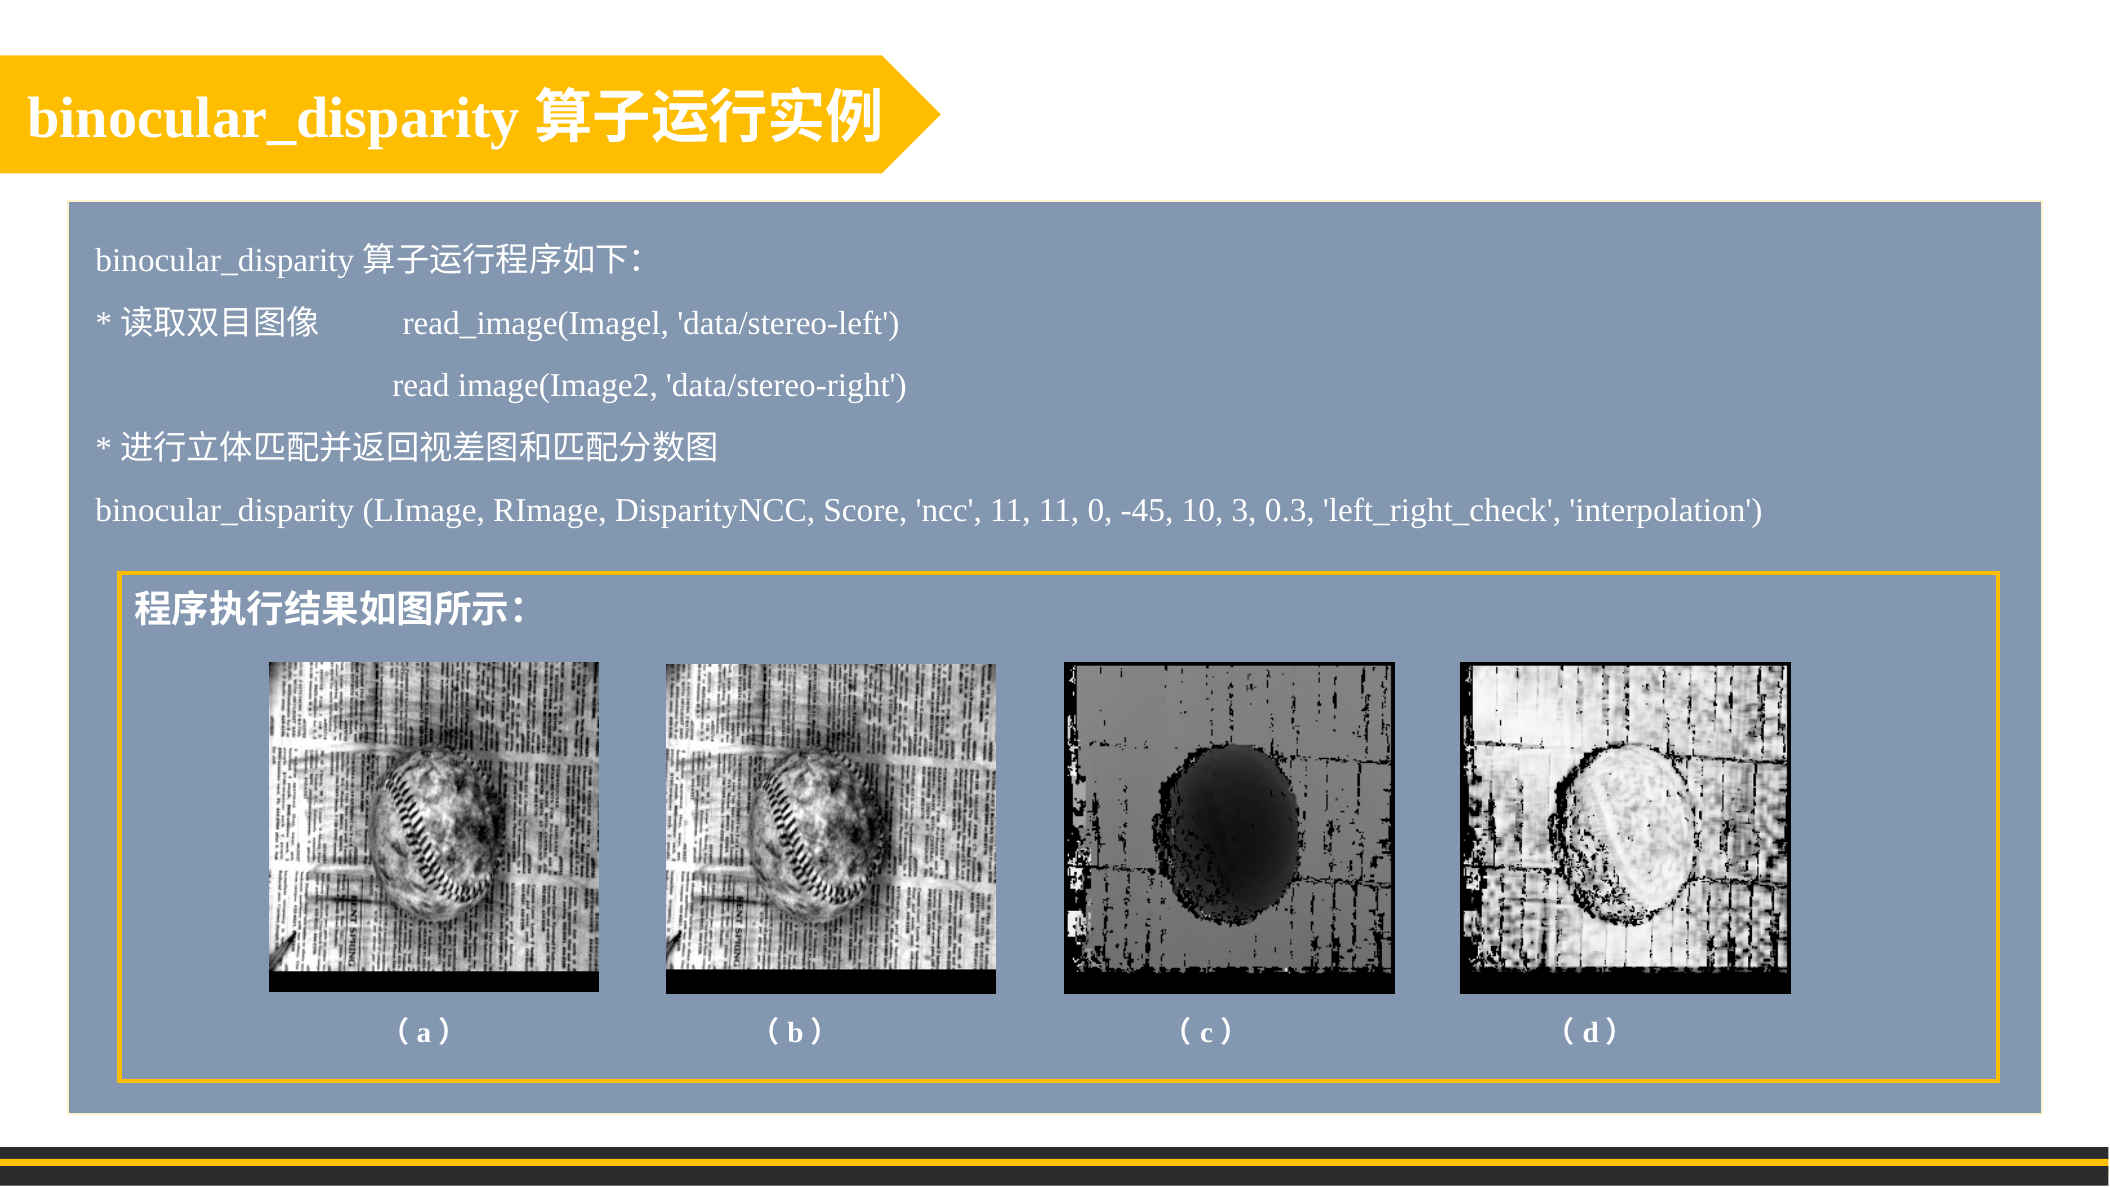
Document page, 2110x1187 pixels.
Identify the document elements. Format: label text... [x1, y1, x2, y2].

text_box 程序执行结果如图所示： （a） （b） （c） （d） [119, 555, 1999, 1057]
picture [666, 664, 996, 994]
text_box binocular_disparity算子运行程序如下： *读取双目图像 read_image(Imagel, 'data/stereo-left') read image(Image2, 'data/stereo-right') *进行立体匹配并返回视差图和匹配分数图 binocular_disparity (LImage, RImage, DisparityNCC, Score, 'ncc', 11, 11, 0, -45, 10, 3, 0.3, 'left_right_check', 'interpolation') [80, 208, 2024, 537]
picture [1459, 662, 1791, 994]
picture [1064, 662, 1395, 994]
text_box binocular_disparity算子运行实例 [0, 54, 943, 175]
picture [269, 662, 599, 992]
text_box [67, 200, 2043, 1115]
text_box [118, 572, 1999, 1082]
